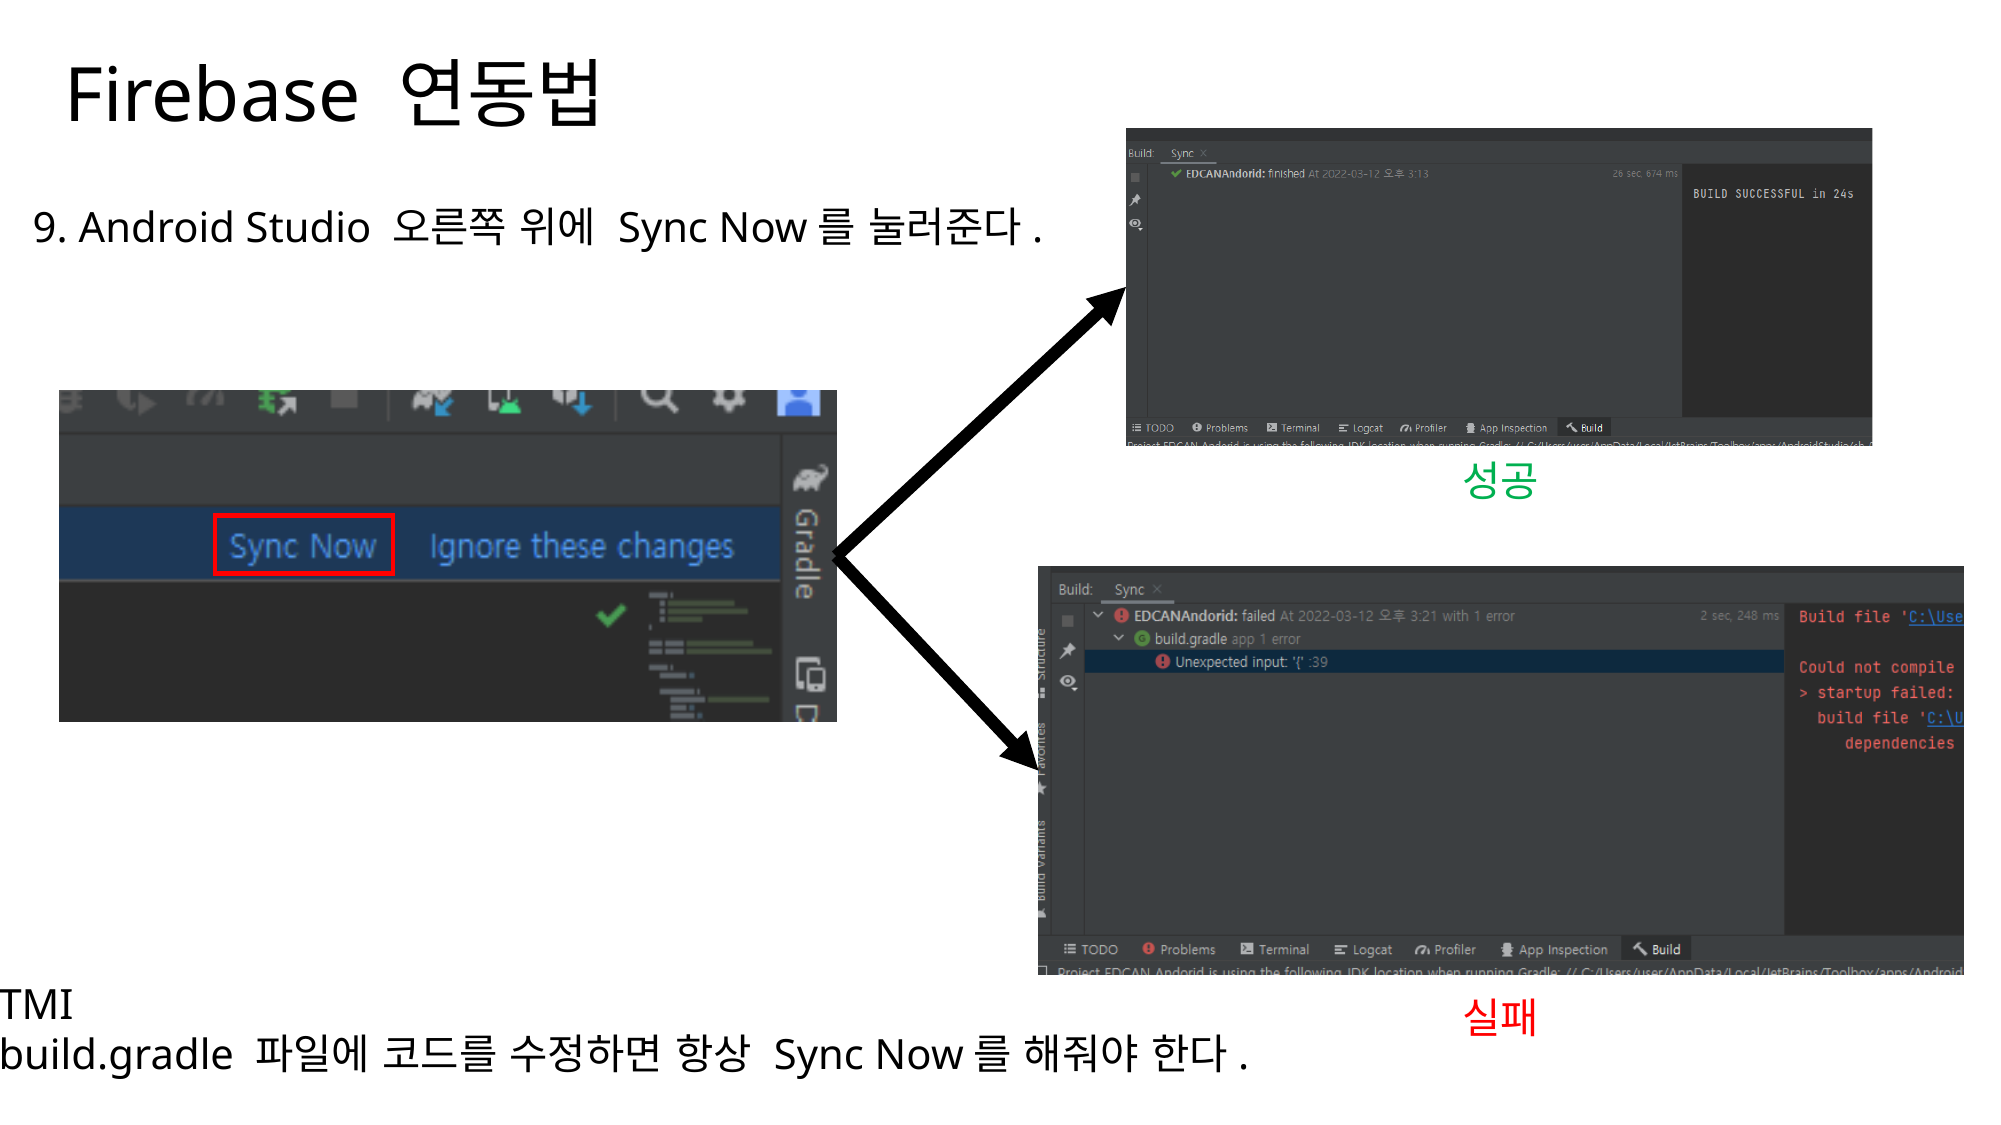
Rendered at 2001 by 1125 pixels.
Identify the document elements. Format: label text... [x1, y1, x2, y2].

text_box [836, 556, 1039, 771]
text_box TMI build.gradle 파일에 코드를 수정하면 항상 Sync Now를 해줘야 한다. [0, 970, 1265, 1085]
text_box Firebase 연동법 [49, 38, 621, 144]
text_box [836, 286, 1126, 557]
text_box 9. Android Studio 오른쪽 위에 Sync Now를 눌러준다. [17, 193, 1059, 259]
text_box 실패 [1447, 983, 1555, 1049]
picture [1038, 566, 1964, 975]
picture [1125, 128, 1873, 446]
picture [59, 390, 836, 722]
text_box 성공 [1447, 447, 1555, 513]
